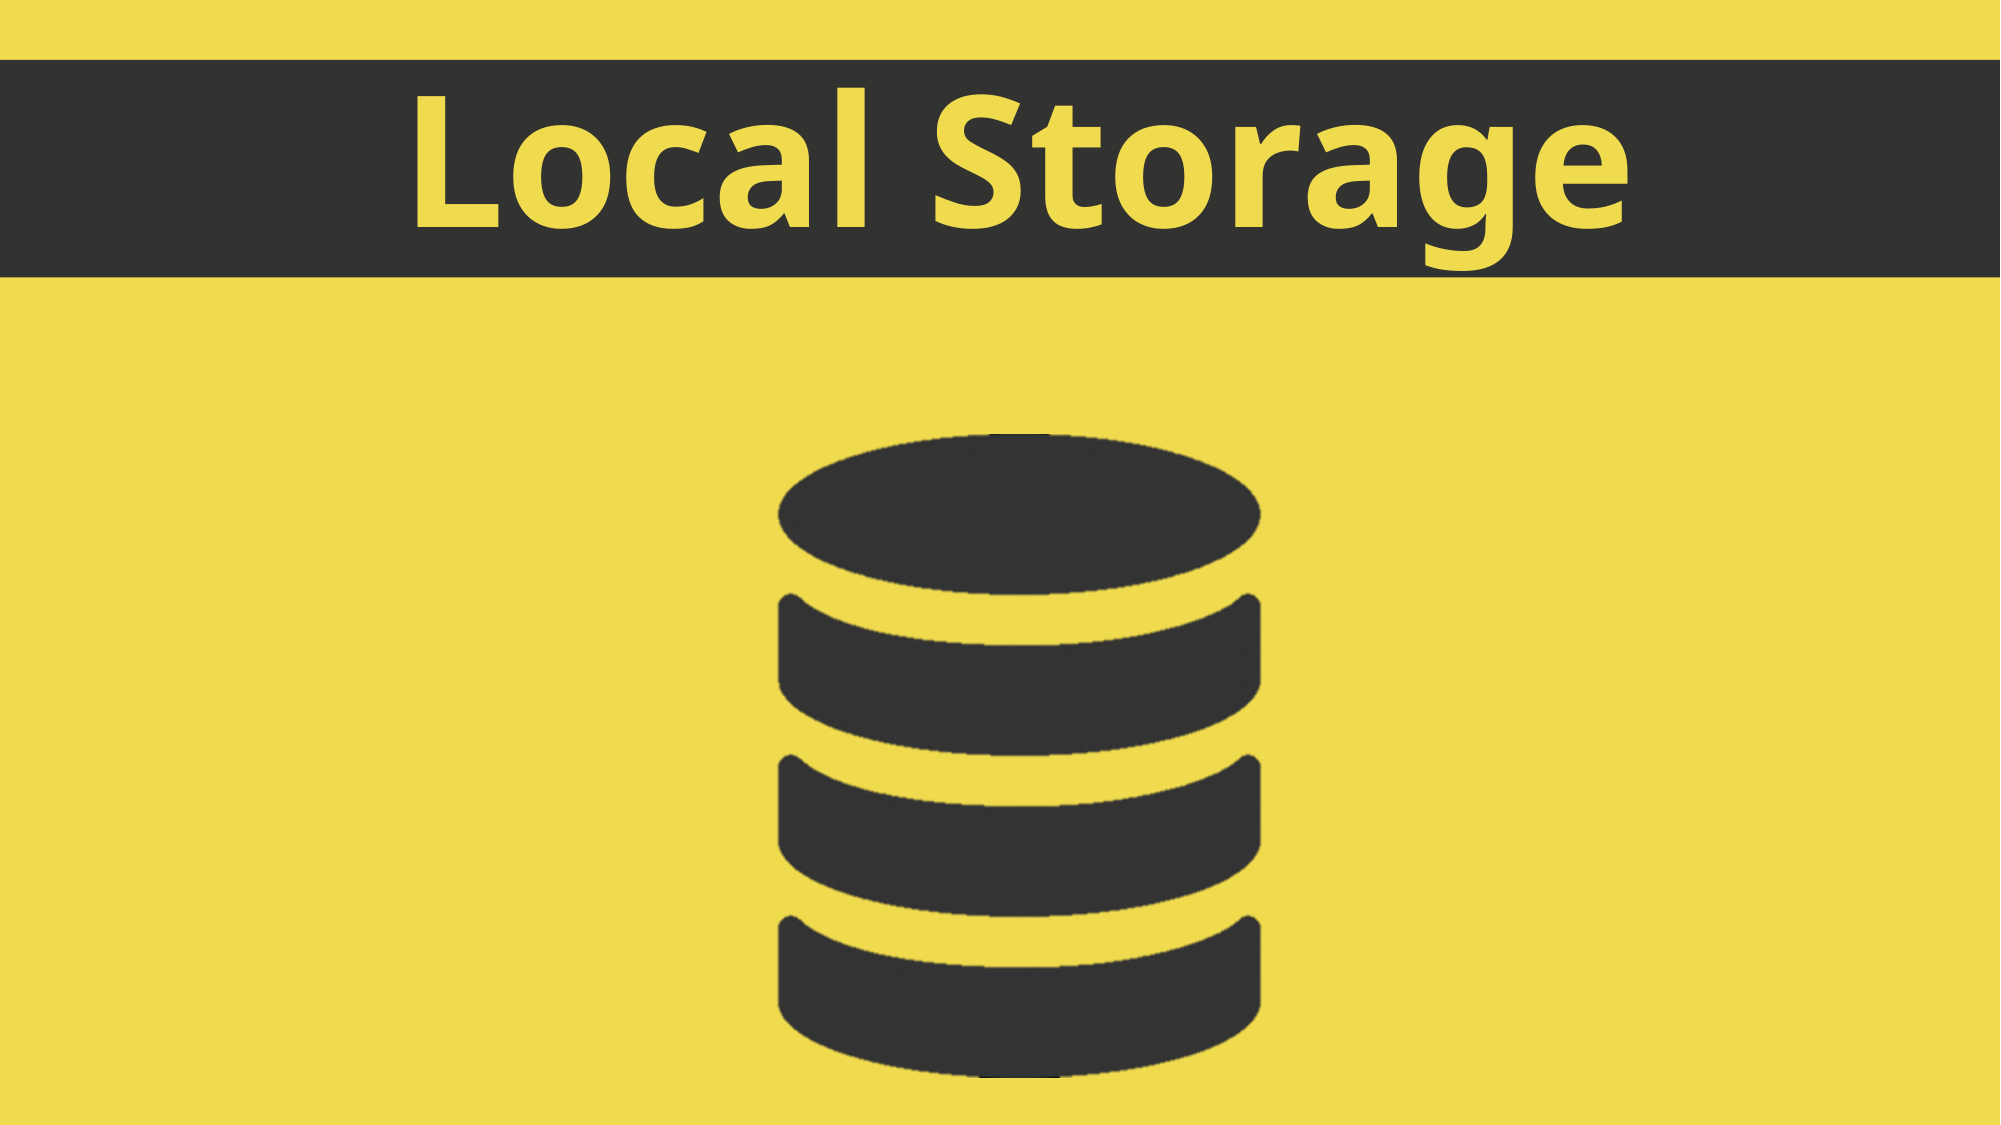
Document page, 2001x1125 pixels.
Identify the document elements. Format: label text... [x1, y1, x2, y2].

text_box [0, 278, 2000, 1125]
picture [697, 434, 1341, 1078]
title Local Storage [0, 59, 2000, 278]
text_box [0, 0, 2000, 59]
